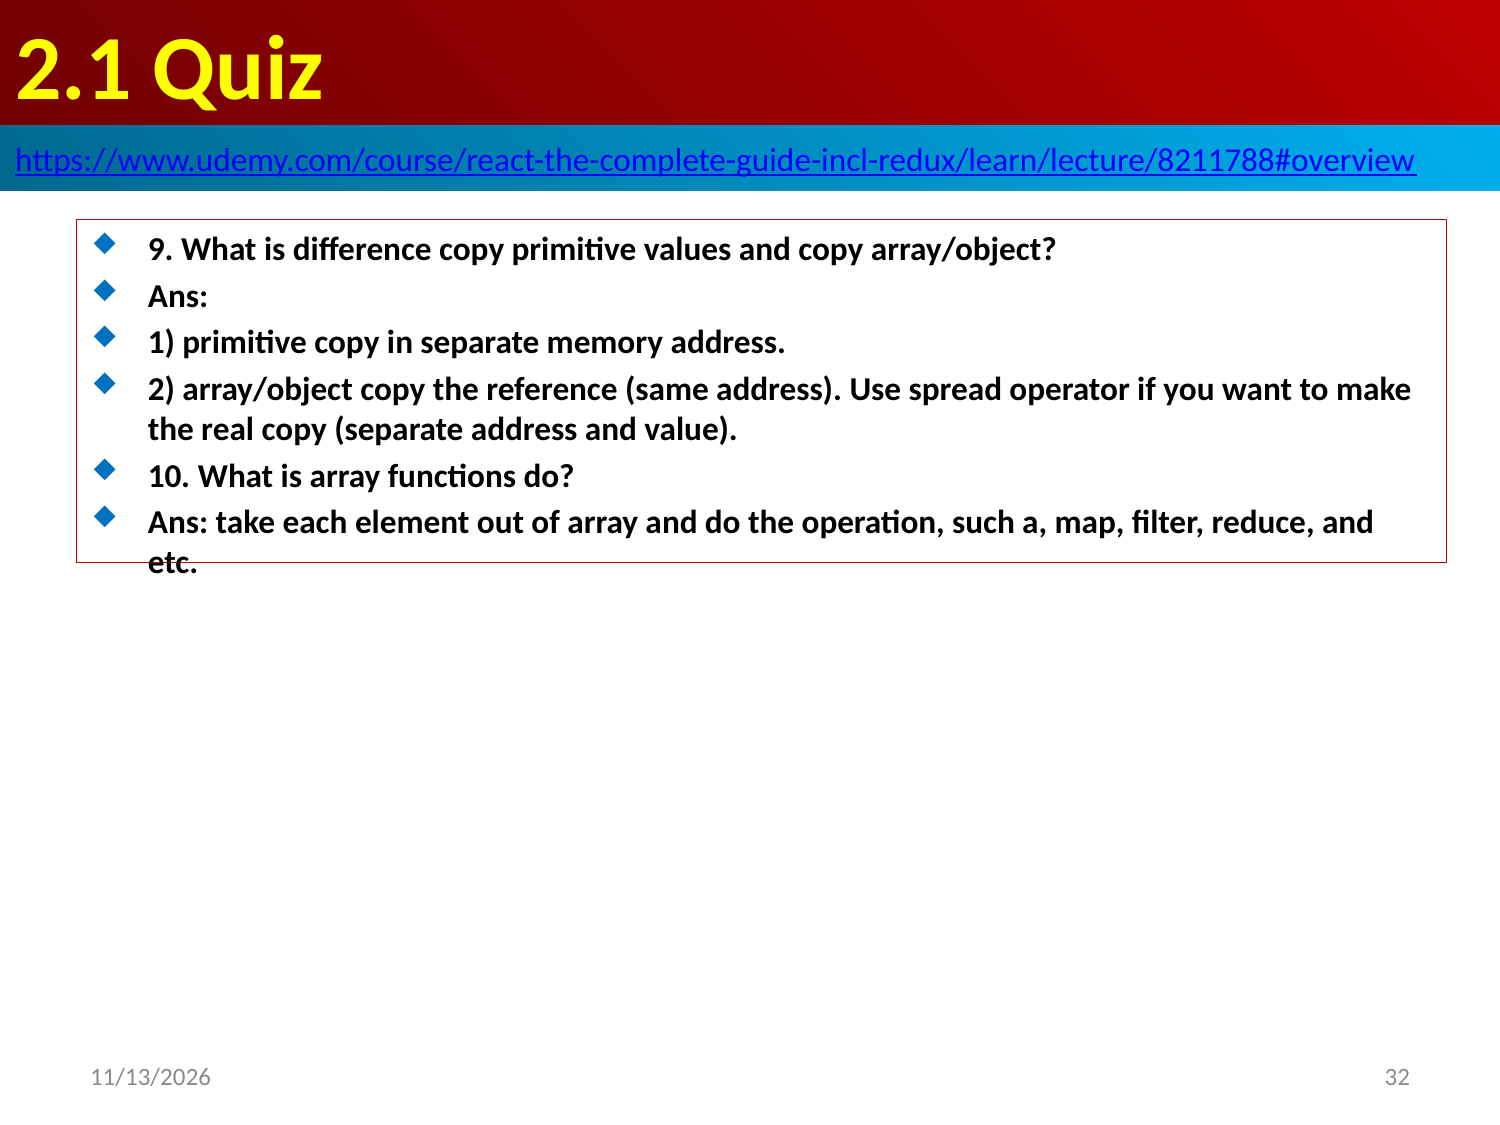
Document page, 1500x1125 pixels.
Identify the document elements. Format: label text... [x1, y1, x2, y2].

subtitle 9. What is difference copy primitive values and copy array/object? Ans: 1) primitive copy in separate memory address. 2) array/object copy the reference (same address). Use spread operator if you want to make the real copy (separate address and value). 10. What is array functions do? Ans: take each element out of array and do the operation, such a, map, filter, reduce, and etc. [76, 219, 1447, 563]
text_box https://www.udemy.com/course/react-the-complete-guide-incl-redux/learn/lecture/8211788#overview [0, 125, 1500, 191]
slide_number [75, 1042, 425, 1109]
title 2.1 Quiz [0, 0, 1500, 125]
slide_number 32 [1074, 1042, 1425, 1109]
